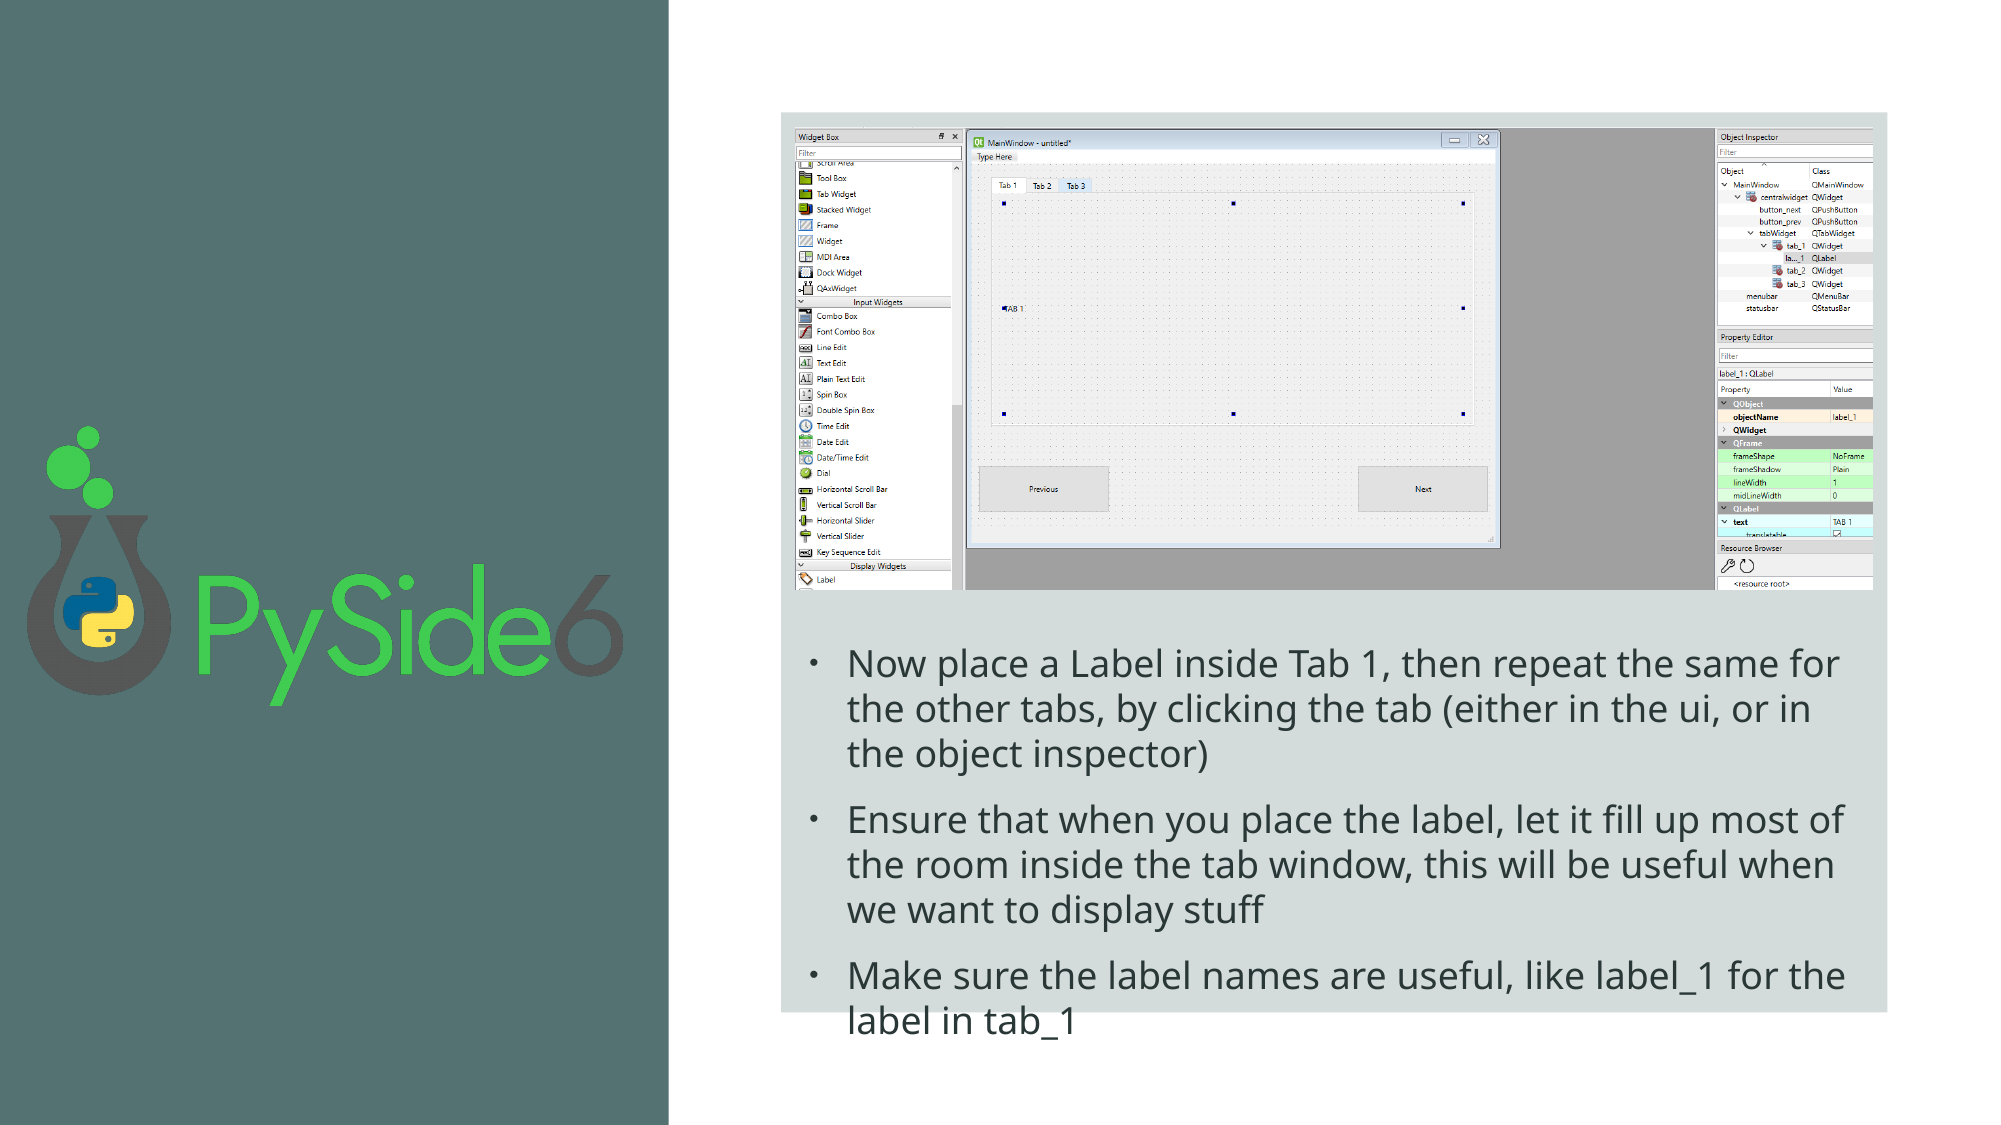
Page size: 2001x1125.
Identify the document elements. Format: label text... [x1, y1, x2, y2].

text_box [780, 111, 1888, 1013]
text_box [0, 0, 670, 1125]
picture [27, 426, 623, 706]
text_box [670, 0, 2000, 1125]
picture [795, 127, 1873, 590]
text_box Now place a Label inside Tab 1, then repeat the same for the other tabs, by clicking the tab (either in the ui, or in the object inspector) Ensure that when you place the label, let it fill up most of the room inside the tab window, this will be useful when we want to display stuff Make sure the label names are useful, like label_1 for the label in tab_1 [794, 633, 1873, 1050]
